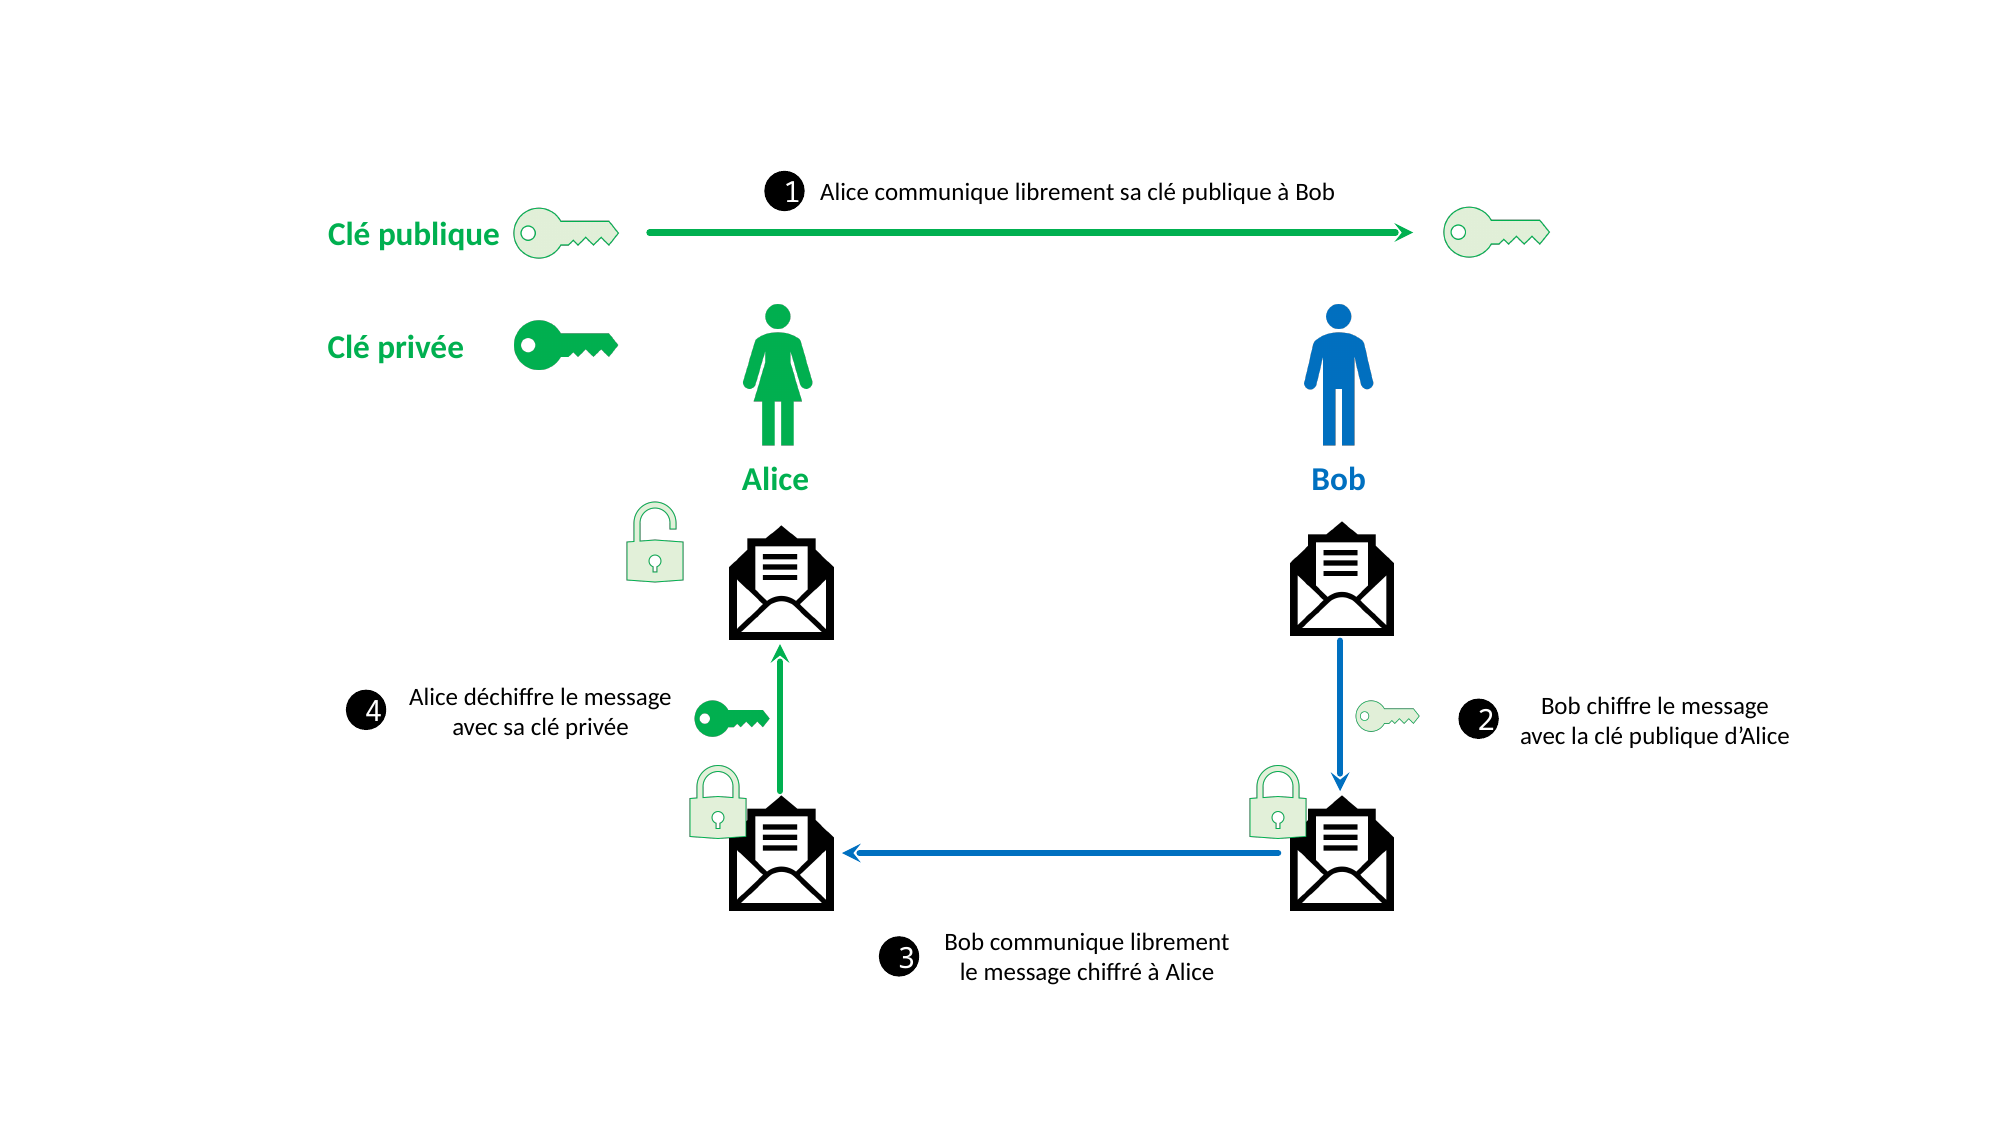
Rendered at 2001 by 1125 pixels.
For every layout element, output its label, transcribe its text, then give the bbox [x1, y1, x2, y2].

picture [1439, 175, 1554, 289]
picture [1278, 516, 1403, 641]
text_box Alice communique librement sa clé publique à Bob [805, 168, 1352, 214]
text_box Bob communique librement le message chiffré à Alice [929, 918, 1246, 994]
text_box 2 [1458, 698, 1499, 739]
picture [607, 494, 703, 590]
picture [702, 299, 853, 450]
picture [717, 520, 843, 645]
text_box Clé publique [313, 204, 509, 260]
picture [670, 677, 843, 916]
text_box 1 [764, 170, 805, 212]
picture [1230, 754, 1403, 916]
picture [1263, 299, 1414, 450]
text_box Clé privée [312, 317, 480, 373]
text_box 3 [878, 936, 920, 977]
picture [509, 176, 623, 402]
text_box Alice [726, 450, 825, 505]
text_box Alice déchiffre le message avec sa clé privée [394, 673, 688, 748]
text_box 4 [345, 689, 387, 731]
picture [1352, 681, 1422, 751]
text_box Bob chiffre le message avec la clé publique d’Alice [1505, 682, 1806, 757]
text_box Bob [1296, 450, 1381, 505]
